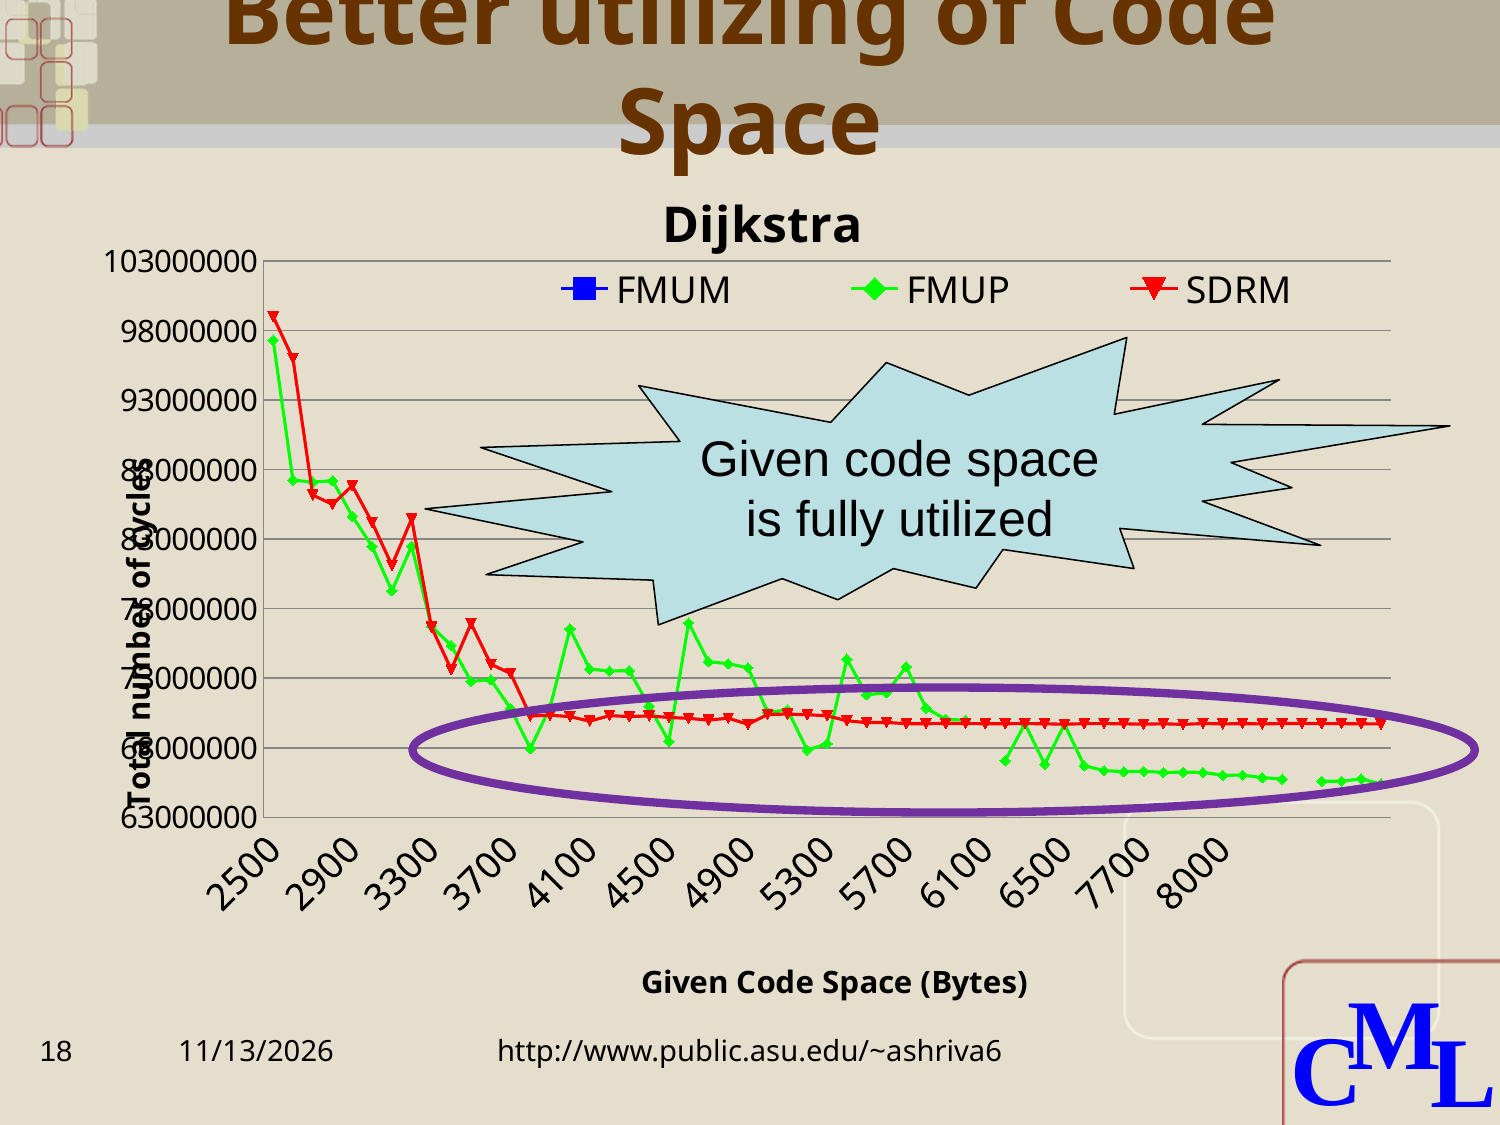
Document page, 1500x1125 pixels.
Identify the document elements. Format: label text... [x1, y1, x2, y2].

footer http://www.public.asu.edu/~ashriva6 [399, 1024, 1101, 1101]
chart [99, 149, 1426, 1013]
title Better utilizing of Code Space [112, 0, 1388, 126]
picture [0, 0, 1500, 1125]
text_box [1429, 724, 1475, 776]
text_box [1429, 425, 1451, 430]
slide_number 18 [12, 1025, 100, 1100]
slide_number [137, 1024, 376, 1101]
